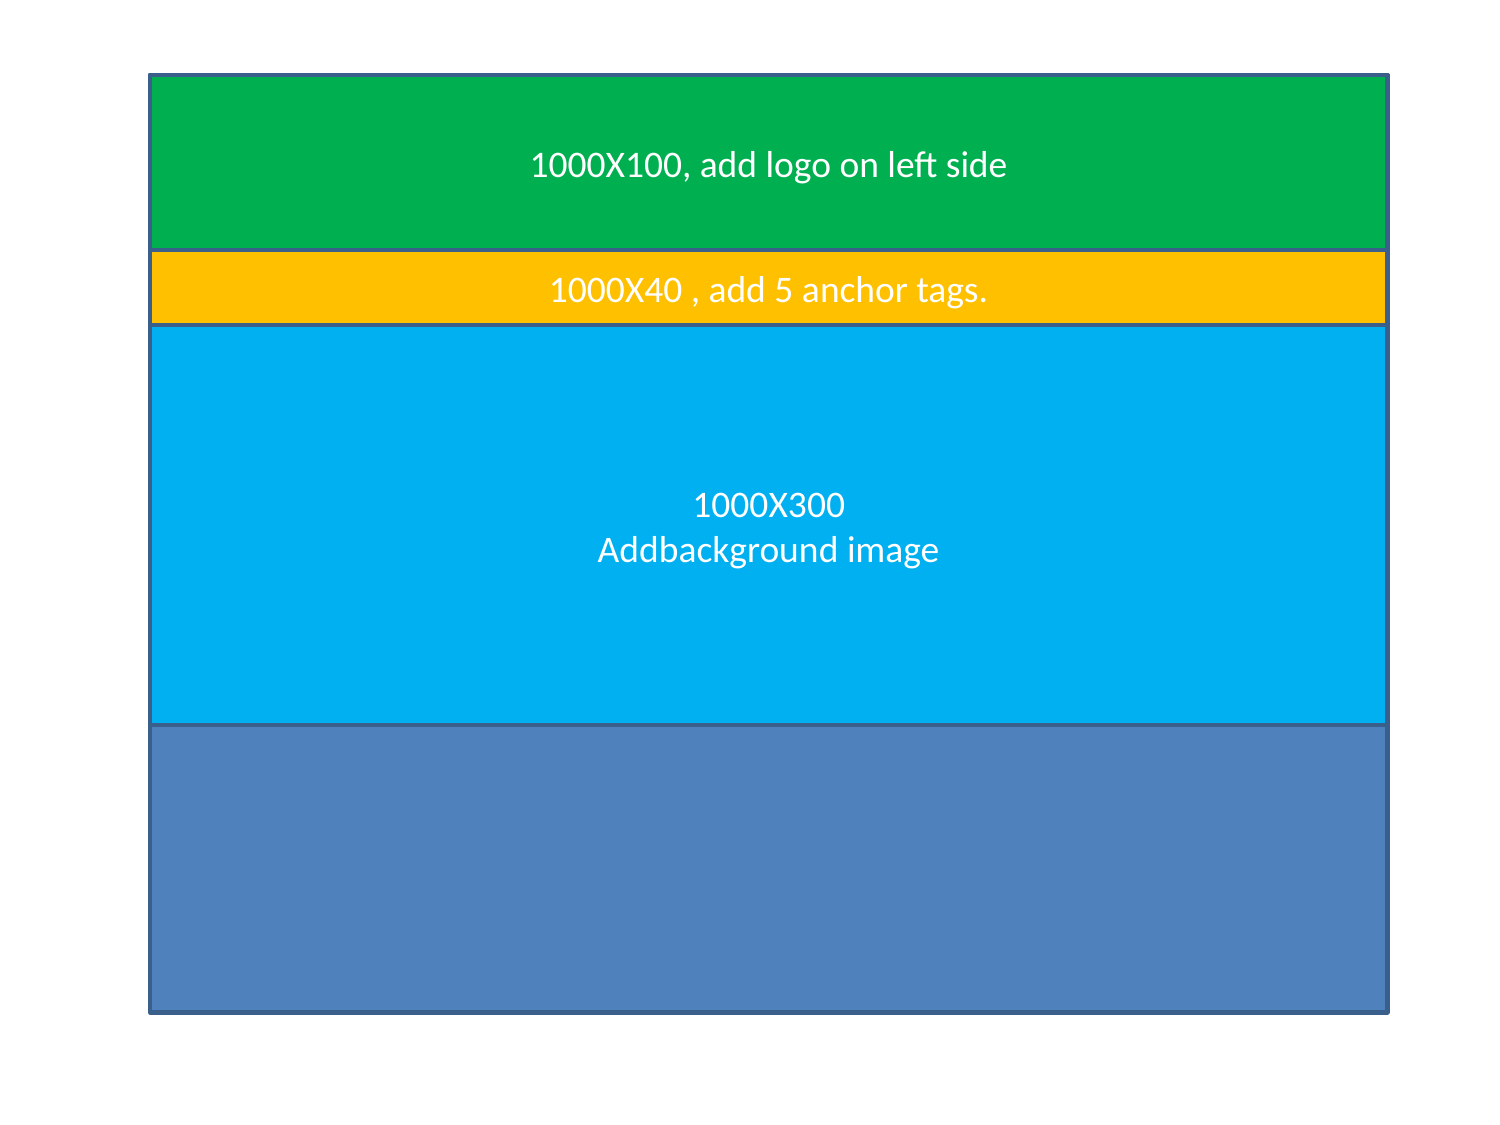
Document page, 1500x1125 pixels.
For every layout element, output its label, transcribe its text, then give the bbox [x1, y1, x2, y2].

text_box 1000X300 Addbackground image [148, 323, 1390, 727]
text_box [148, 727, 1390, 1015]
text_box 1000X100, add logo on left side [148, 73, 1390, 248]
text_box 1000X40 , add 5 anchor tags. [148, 248, 1390, 323]
